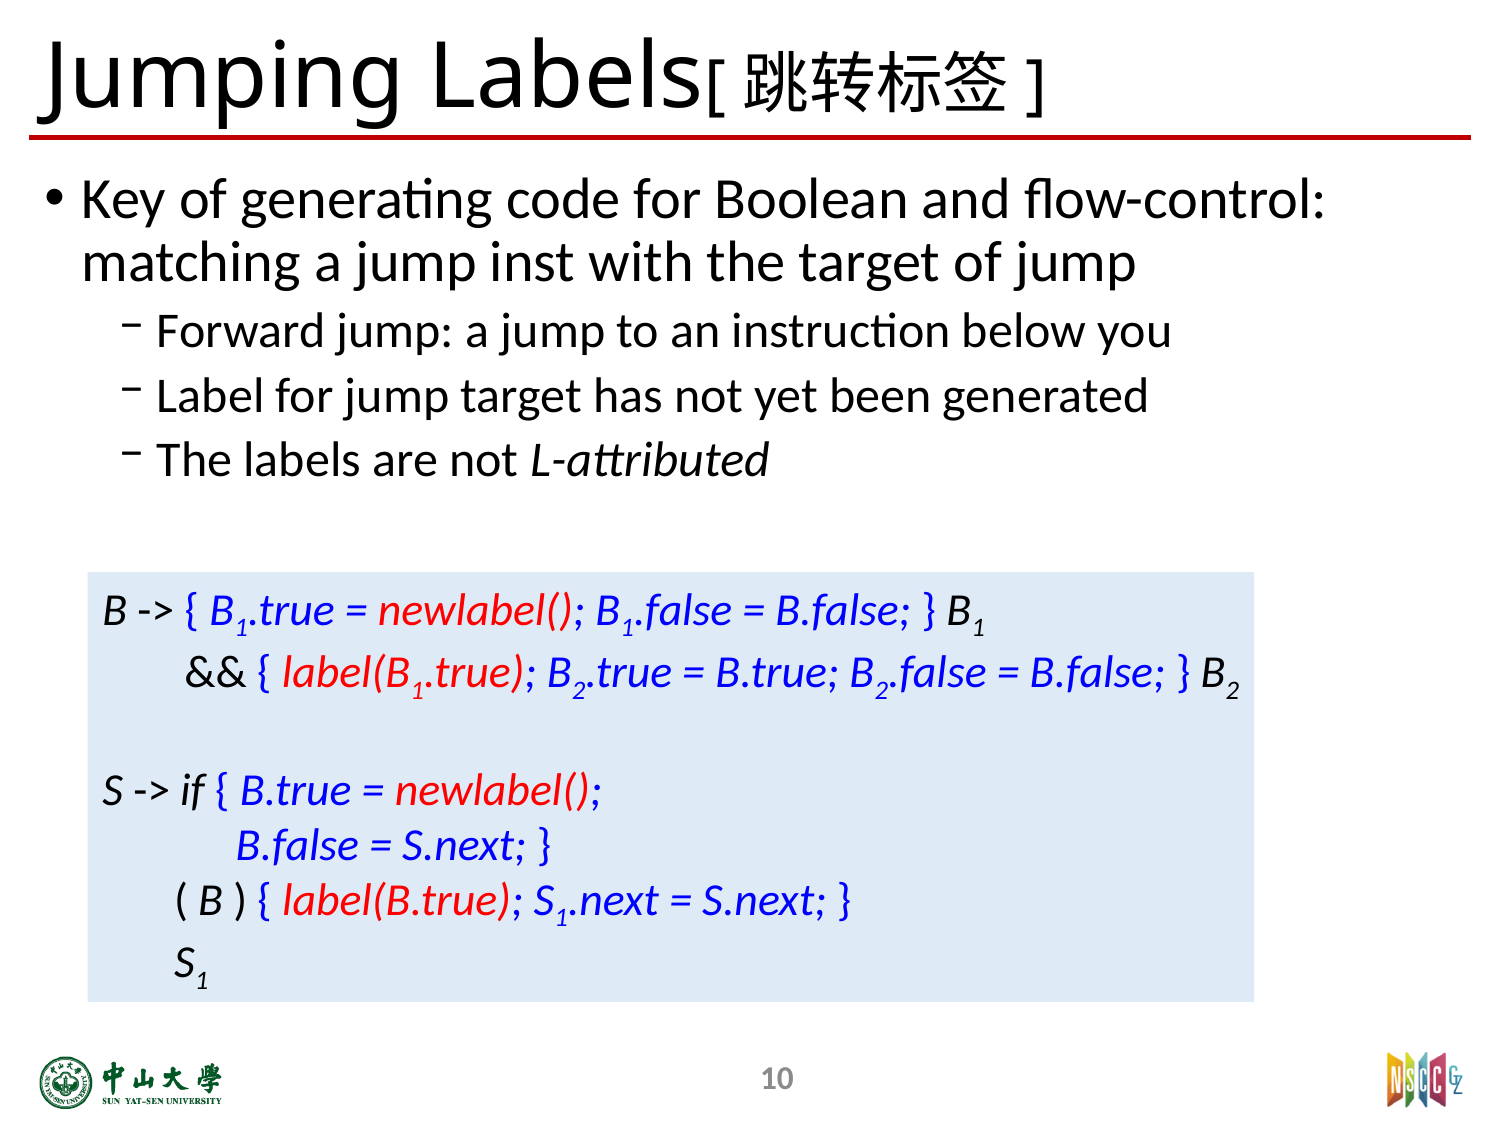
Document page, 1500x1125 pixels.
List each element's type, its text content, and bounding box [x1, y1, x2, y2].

picture [1376, 1042, 1471, 1116]
picture [29, 1049, 231, 1118]
text_box B -> { B1.true = newlabel(); B1.false = B.false; } B1 && { label(B1.true); B2.true = B.true; B2.false = B.false; } B2 S -> if { B.true = newlabel(); B.false = S.next; } ( B ) { label(B.true); S1.next = S.next; } S1 [87, 572, 1255, 1002]
slide_number 10 [608, 1045, 946, 1106]
list Key of generating code for Boolean and flow-control: matching a jump inst with the target of jump Forward jump: a jump to an instruction below you Label for jump target has not yet been generated The labels are not L-attributed [29, 160, 1471, 1014]
title Jumping Labels[跳转标签] [29, 19, 1471, 138]
